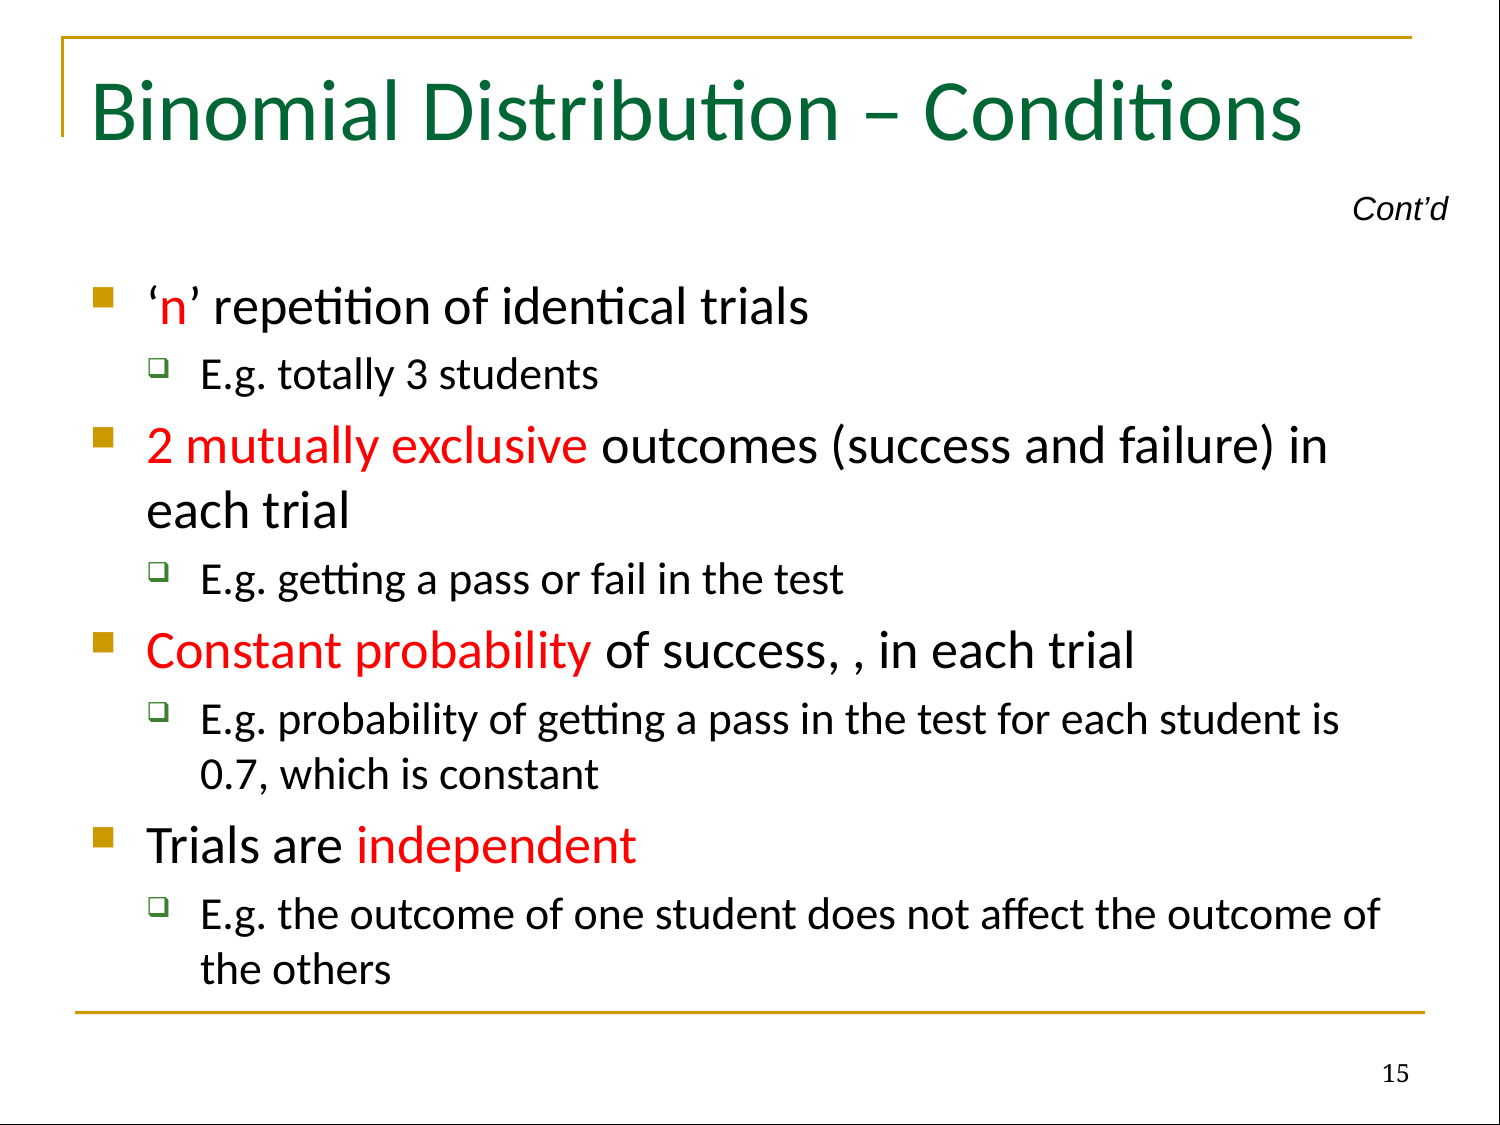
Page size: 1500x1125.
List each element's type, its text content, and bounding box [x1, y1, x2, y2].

title Binomial Distribution – Conditions [75, 45, 1425, 233]
text_box Cont’d [1337, 180, 1488, 235]
slide_number 15 [1074, 1024, 1425, 1100]
